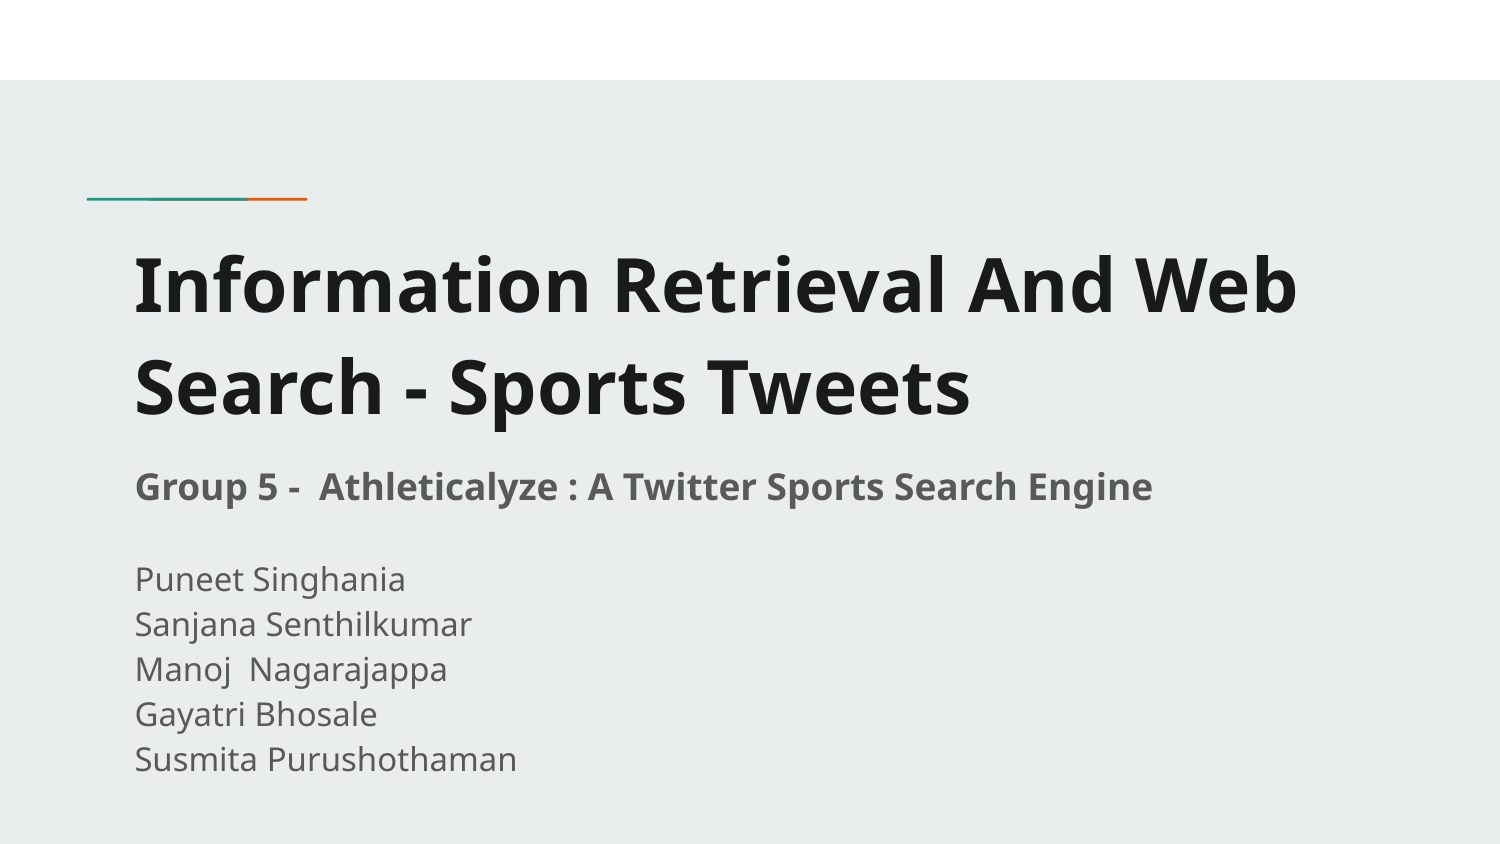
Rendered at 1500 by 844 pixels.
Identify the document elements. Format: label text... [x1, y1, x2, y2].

title Information Retrieval And Web Search - Sports Tweets [119, 216, 1381, 445]
subtitle Group 5 - Athleticalyze : A Twitter Sports Search Engine Puneet Singhania Sanjana Senthilkumar Manoj Nagarajappa Gayatri Bhosale Susmita Purushothaman [119, 445, 1440, 800]
